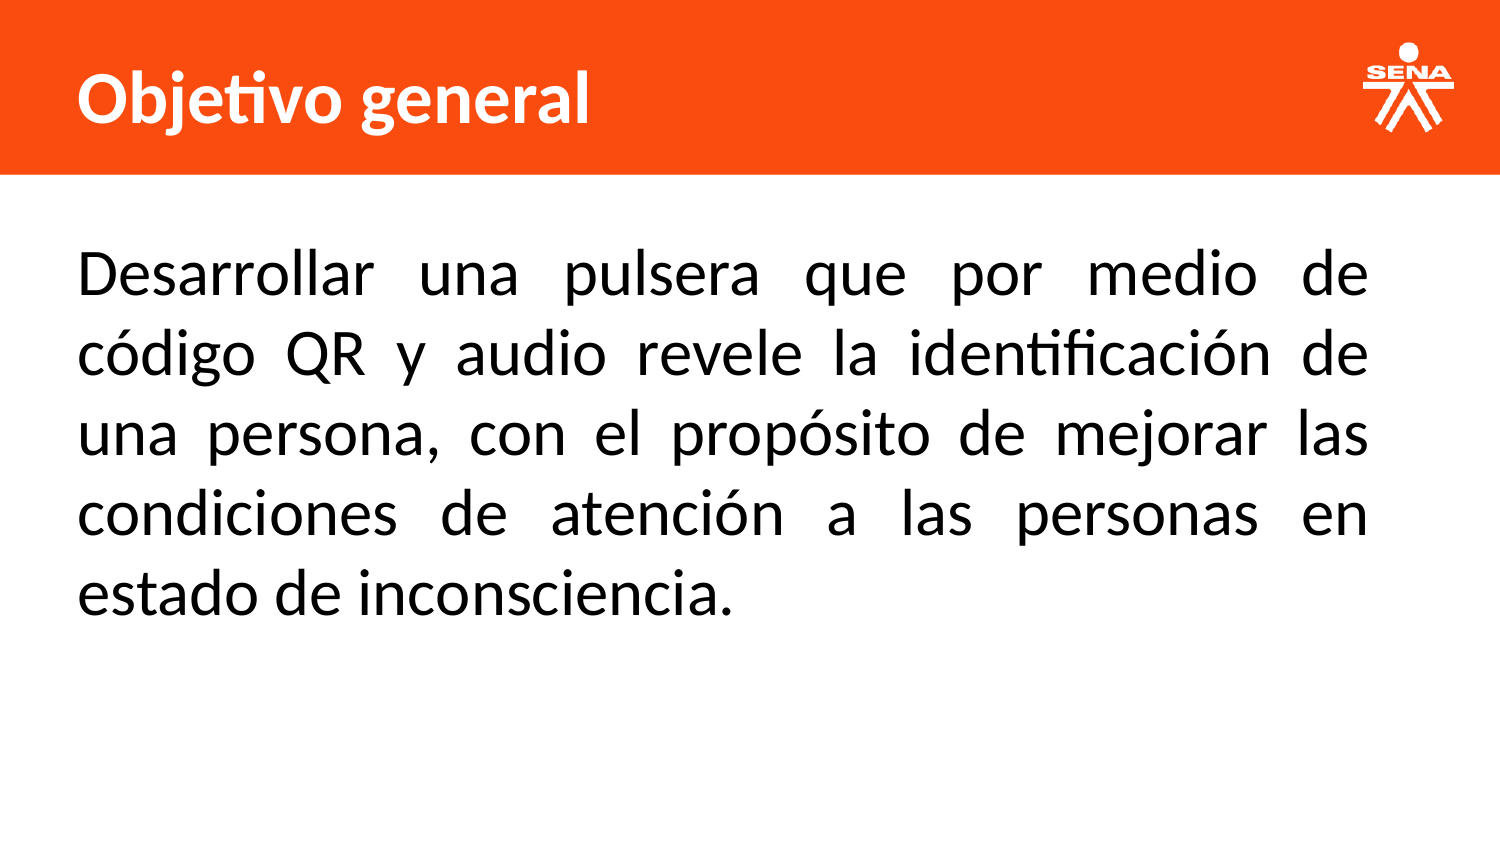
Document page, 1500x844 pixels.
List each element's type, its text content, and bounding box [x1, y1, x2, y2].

text_box Objetivo general [62, 40, 737, 146]
picture [0, 0, 1500, 844]
text_box Desarrollar una pulsera que por medio de código QR y audio revele la identificación de una persona, con el propósito de mejorar las condiciones de atención a las personas en estado de inconsciencia. [62, 221, 1386, 717]
